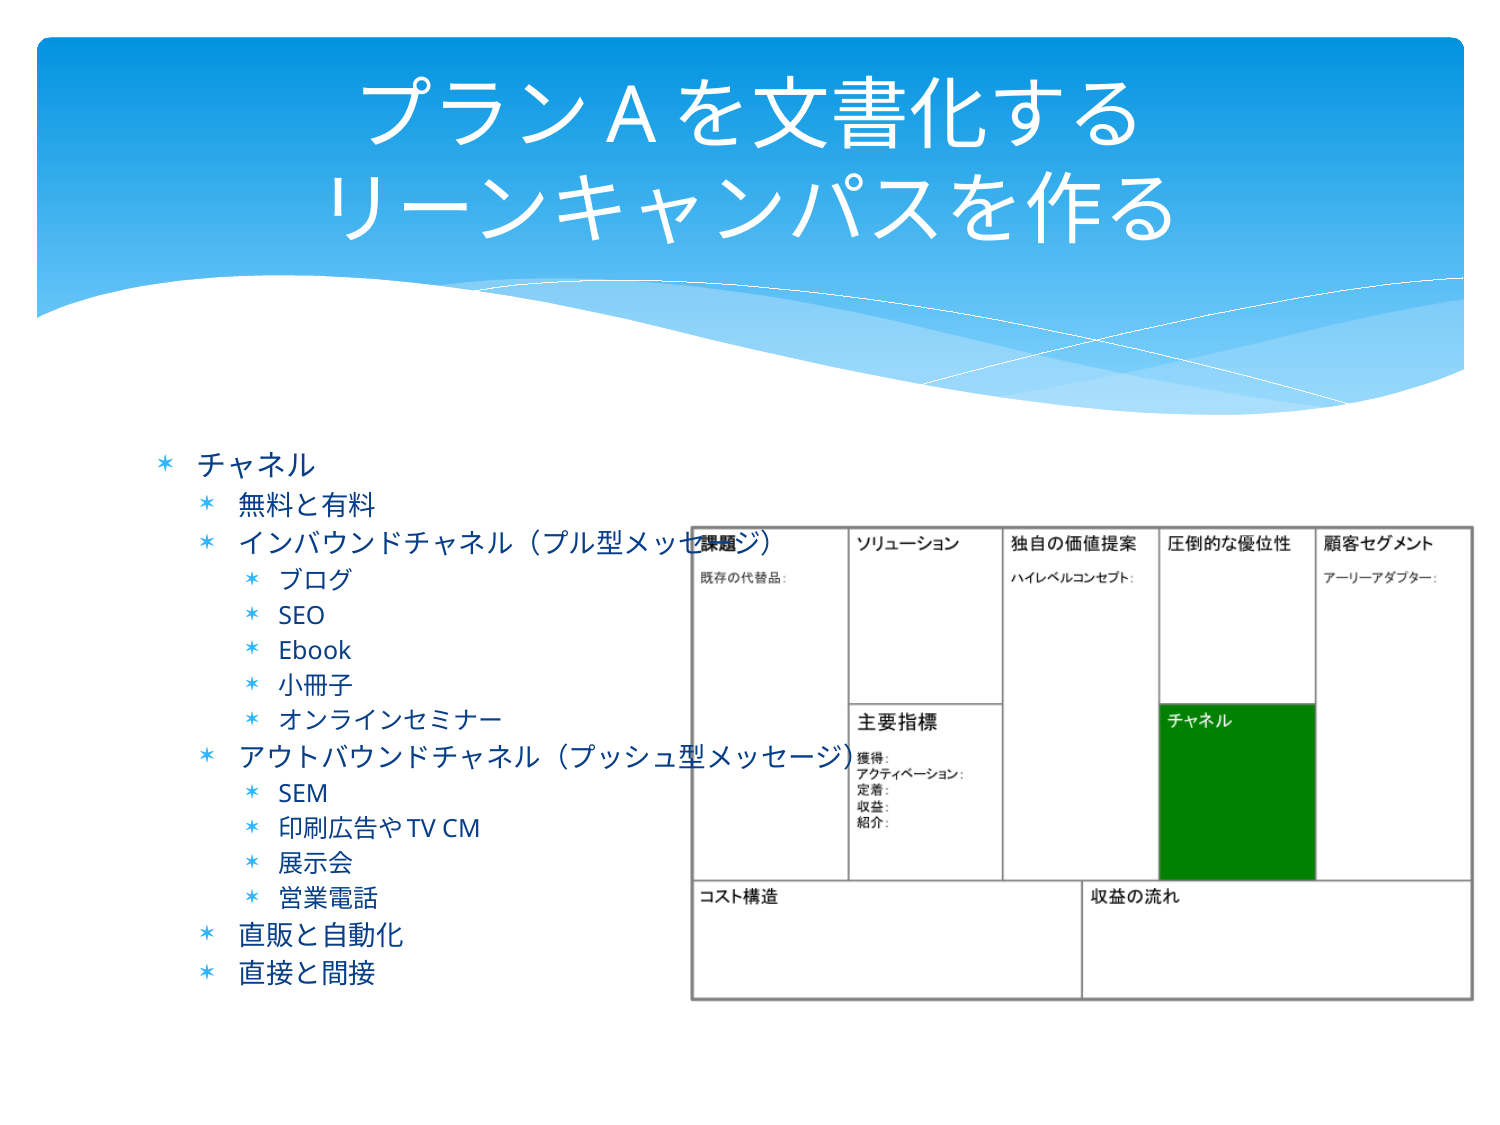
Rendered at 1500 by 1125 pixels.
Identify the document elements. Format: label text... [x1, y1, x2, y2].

list チャネル 無料と有料 インバウンドチャネル（プル型メッセージ） ブログ SEO Ebook 小冊子 オンラインセミナー アウトバウンドチャネル（プッシュ型メッセージ） SEM 印刷広告やTV CM 展示会 営業電話 直販と自動化 直接と間接 [143, 438, 1359, 1005]
picture [690, 525, 1476, 1003]
title プランAを文書化する リーンキャンパスを作る [75, 55, 1425, 261]
